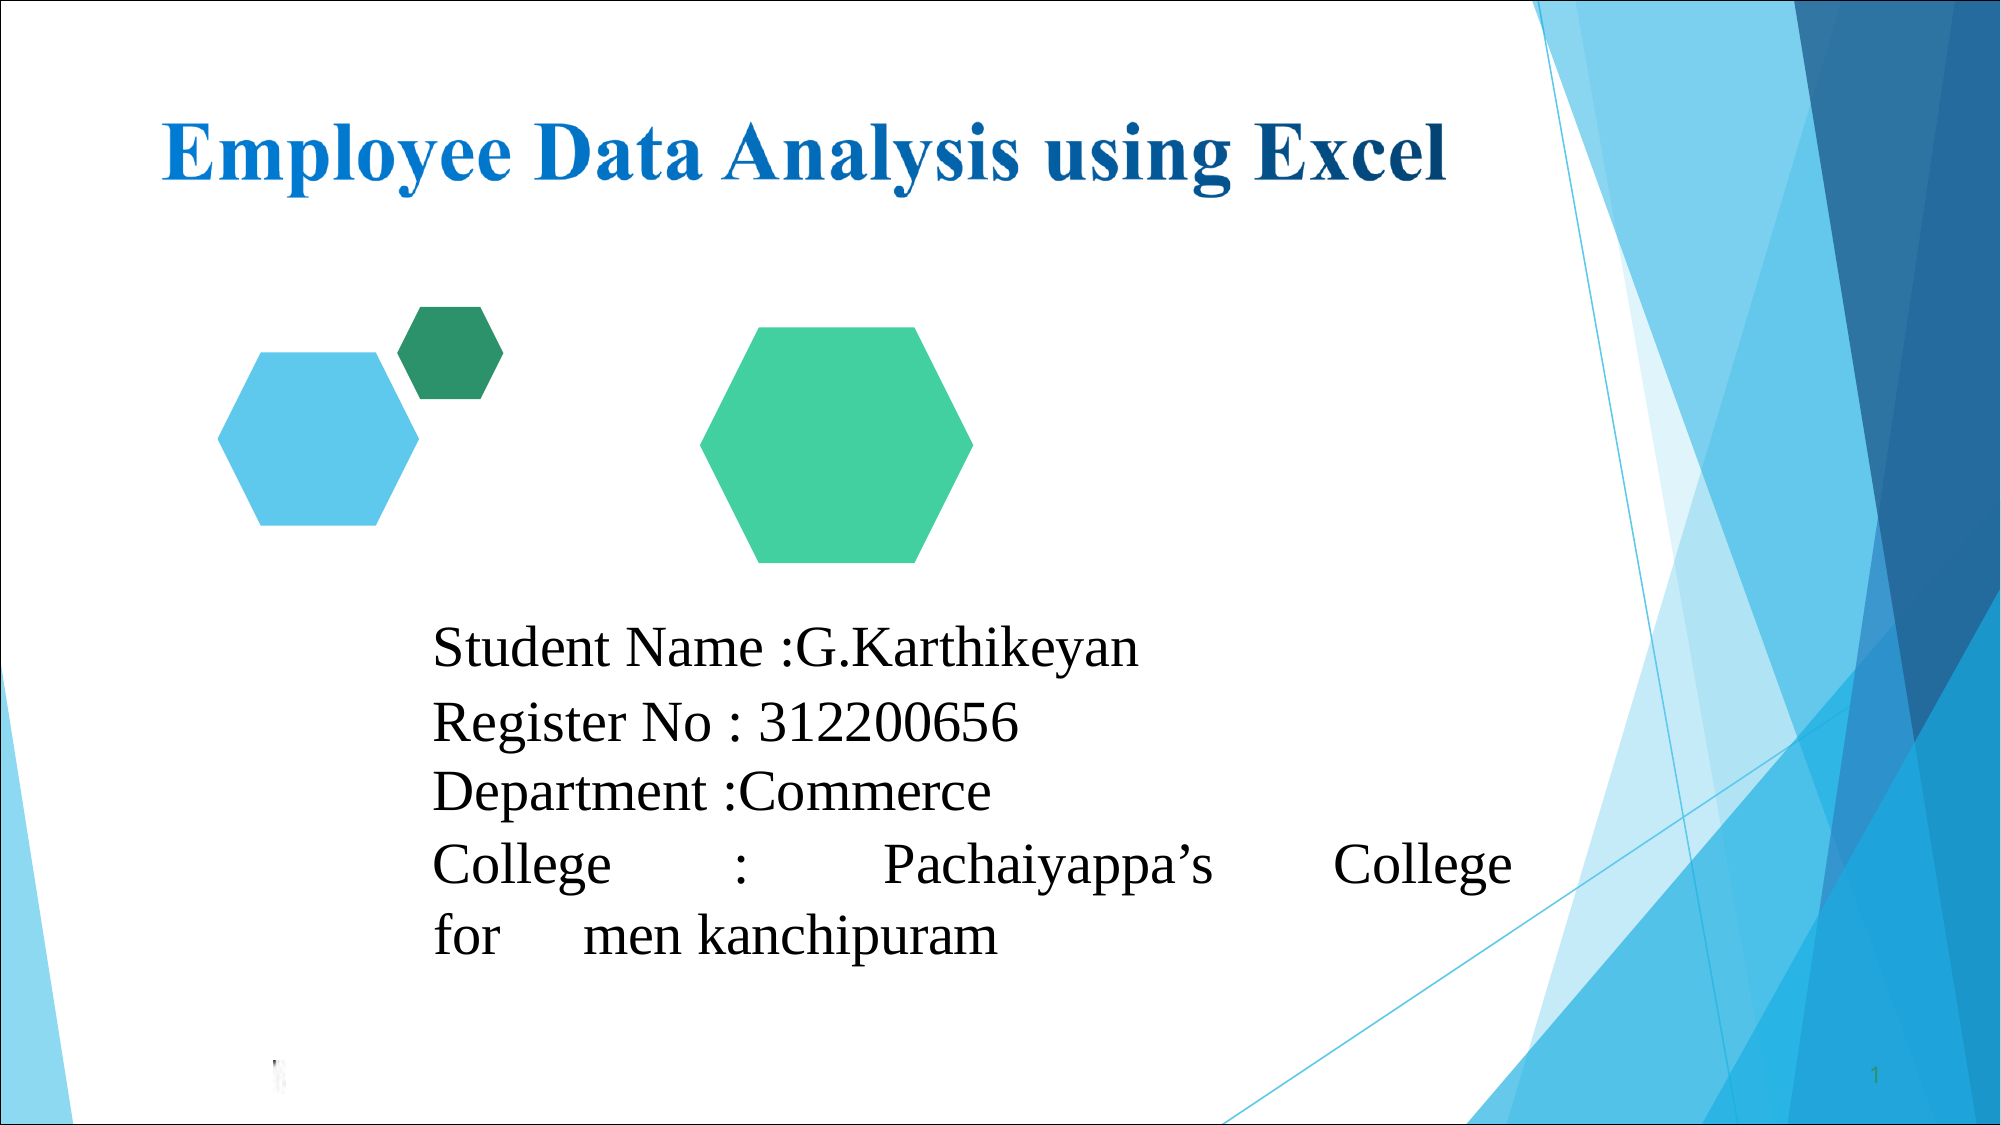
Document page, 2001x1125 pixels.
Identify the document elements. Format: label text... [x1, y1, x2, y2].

text_box [699, 327, 974, 564]
slide_number 1 [1862, 1059, 1890, 1125]
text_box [217, 306, 504, 526]
picture [272, 1060, 286, 1094]
text_box Student Name :G.Karthikeyan Register No : 312200656 Department :Commerce College : Pachaiyappa’s College for men kanchipuram [430, 602, 1688, 967]
picture [161, 121, 1447, 198]
